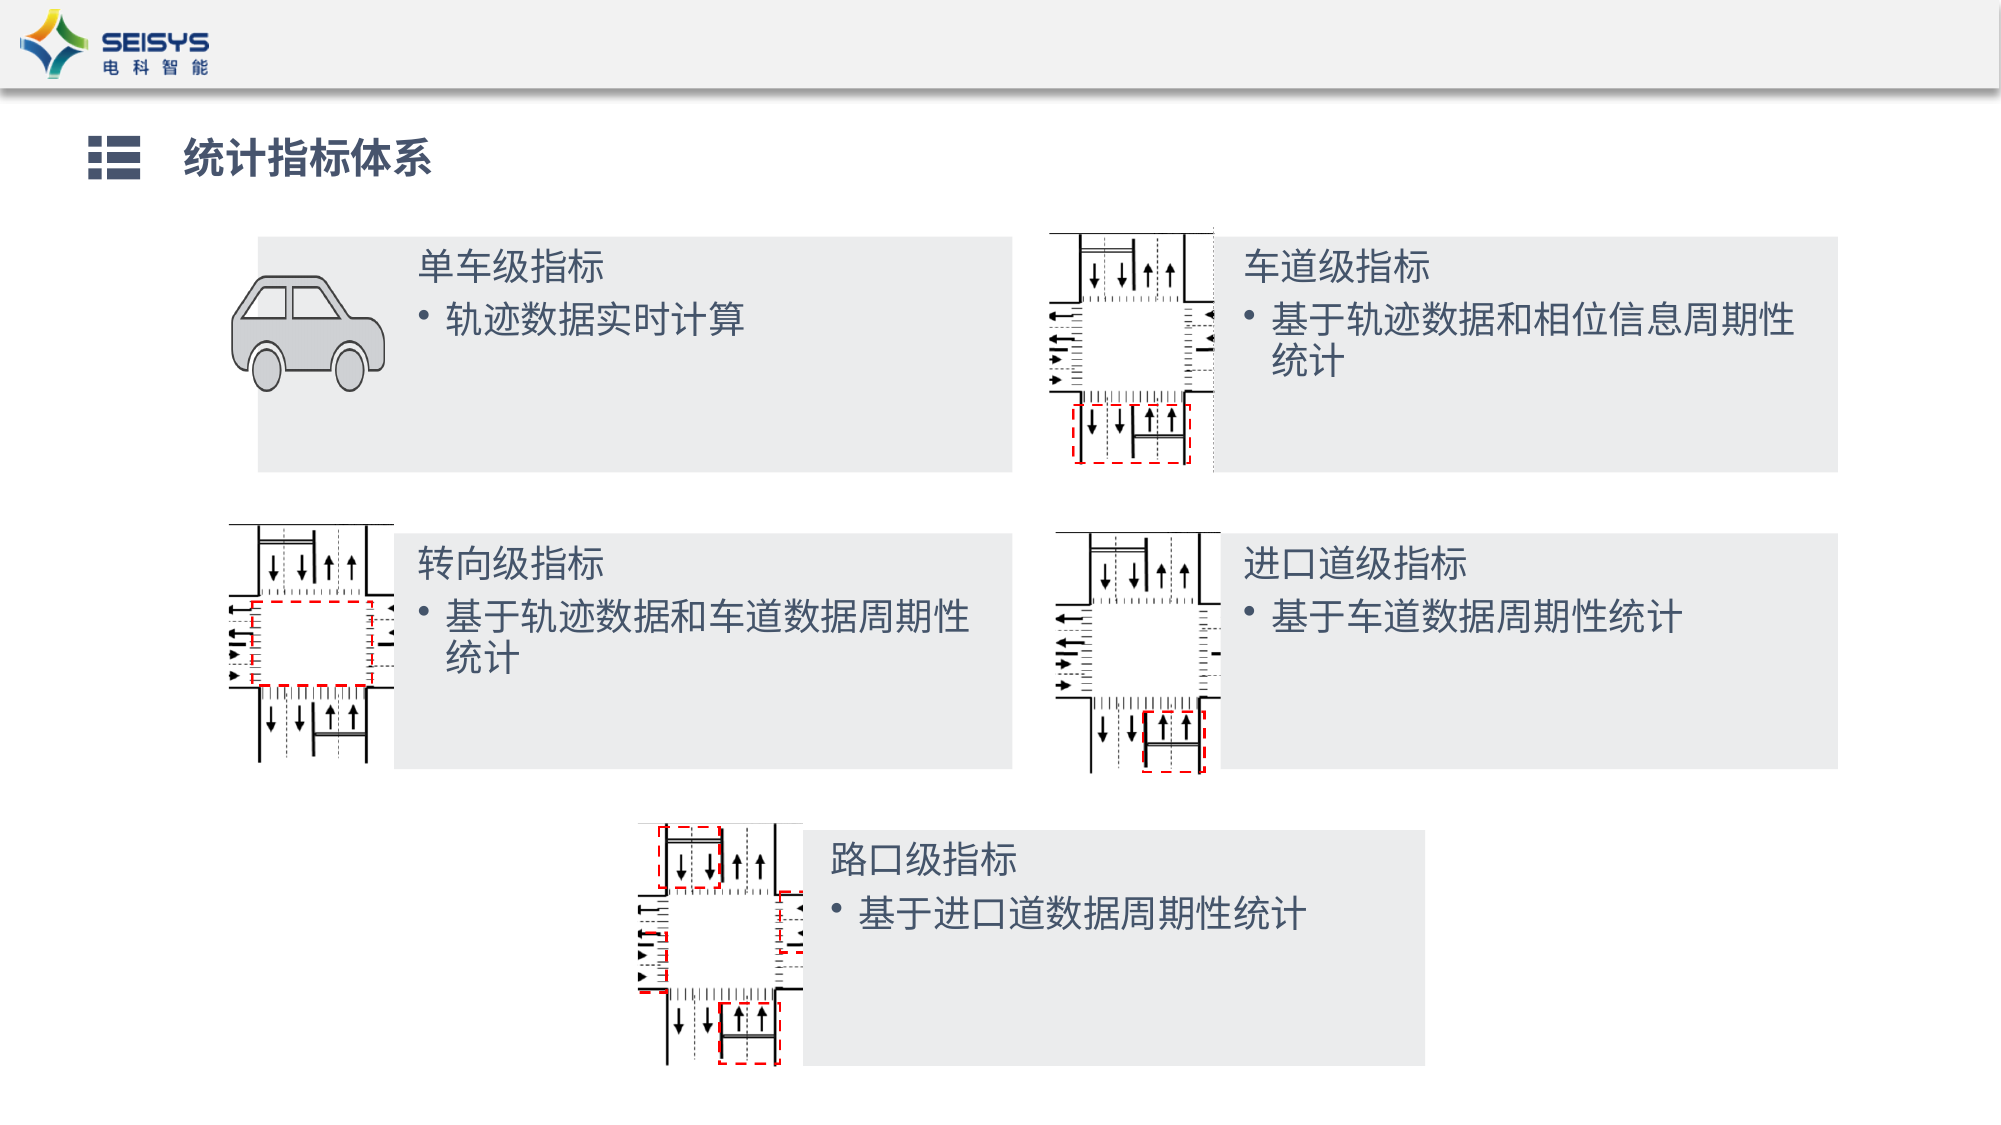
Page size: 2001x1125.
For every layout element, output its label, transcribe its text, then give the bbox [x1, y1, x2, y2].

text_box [148, 189, 1916, 1079]
text_box 统计指标体系 [168, 124, 969, 189]
picture [20, 9, 209, 79]
